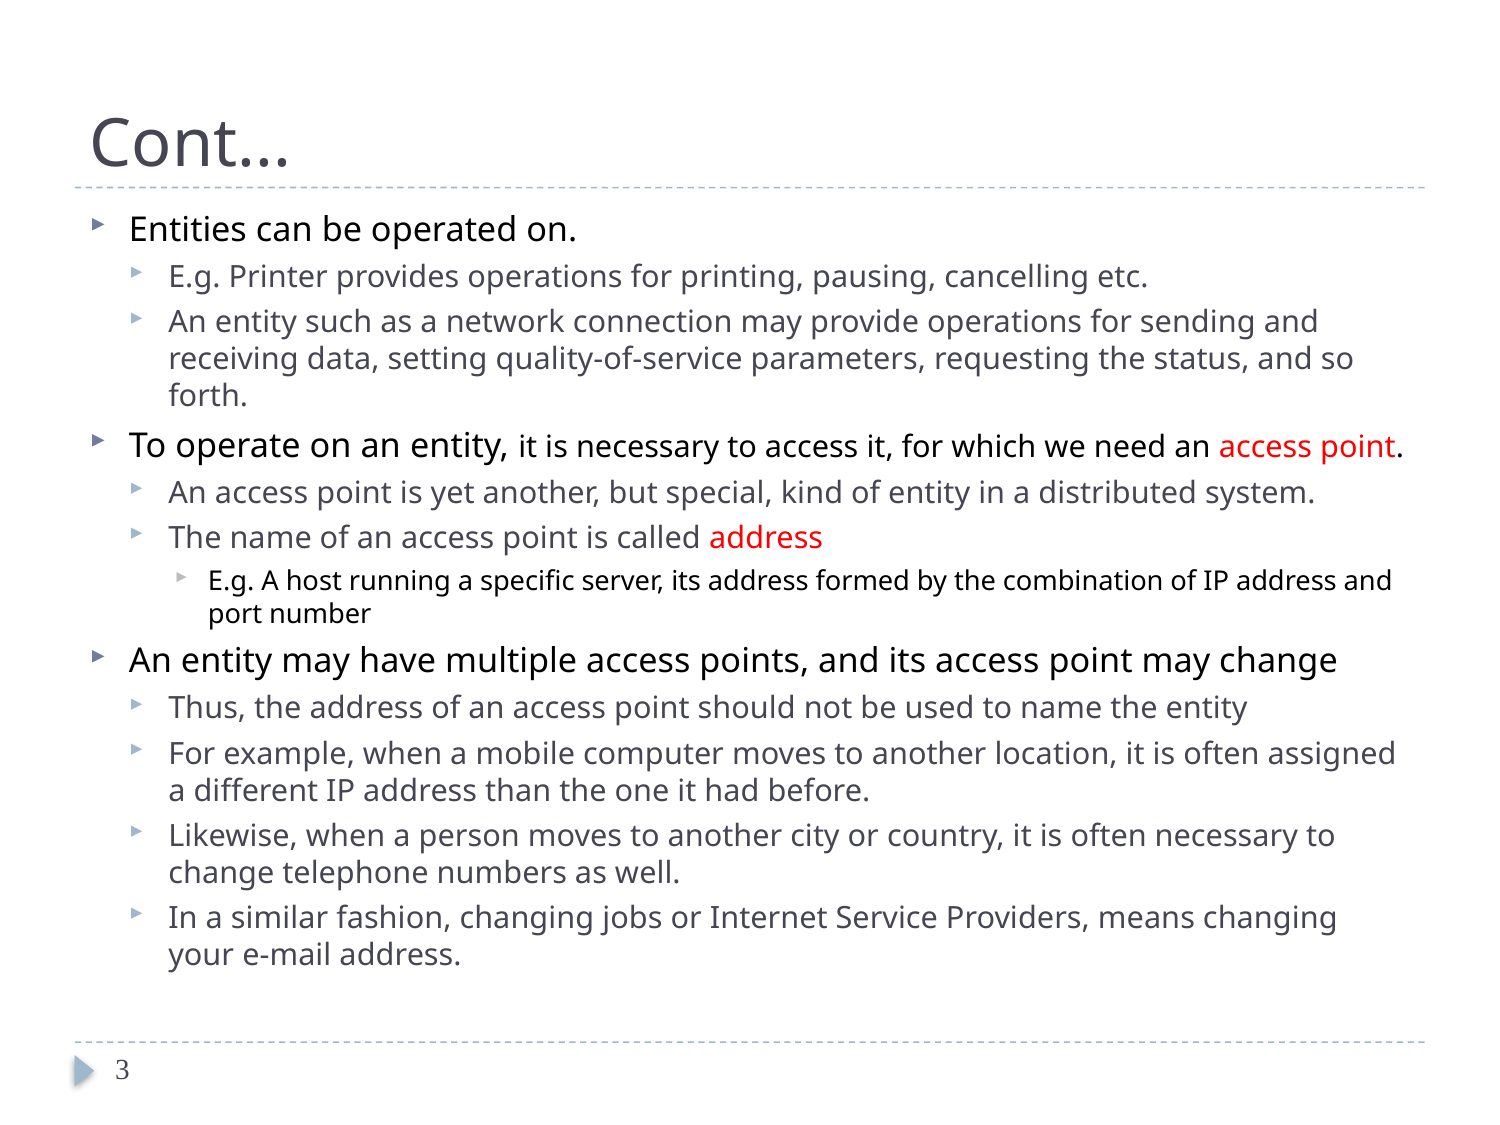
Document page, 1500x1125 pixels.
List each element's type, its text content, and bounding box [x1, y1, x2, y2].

list Entities can be operated on. E.g. Printer provides operations for printing, pausing, cancelling etc. An entity such as a network connection may provide operations for sending and receiving data, setting quality-of-service parameters, requesting the status, and so forth. To operate on an entity, it is necessary to access it, for which we need an access point. An access point is yet another, but special, kind of entity in a distributed system. The name of an access point is called address E.g. A host running a specific server, its address formed by the combination of IP address and port number An entity may have multiple access points, and its access point may change Thus, the address of an access point should not be used to name the entity For example, when a mobile computer moves to another location, it is often assigned a different IP address than the one it had before. Likewise, when a person moves to another city or country, it is often necessary to change telephone numbers as well. In a similar fashion, changing jobs or Internet Service Providers, means changing your e-mail address. [75, 200, 1425, 1010]
slide_number 3 [100, 1042, 426, 1103]
title Cont... [75, 24, 1425, 188]
